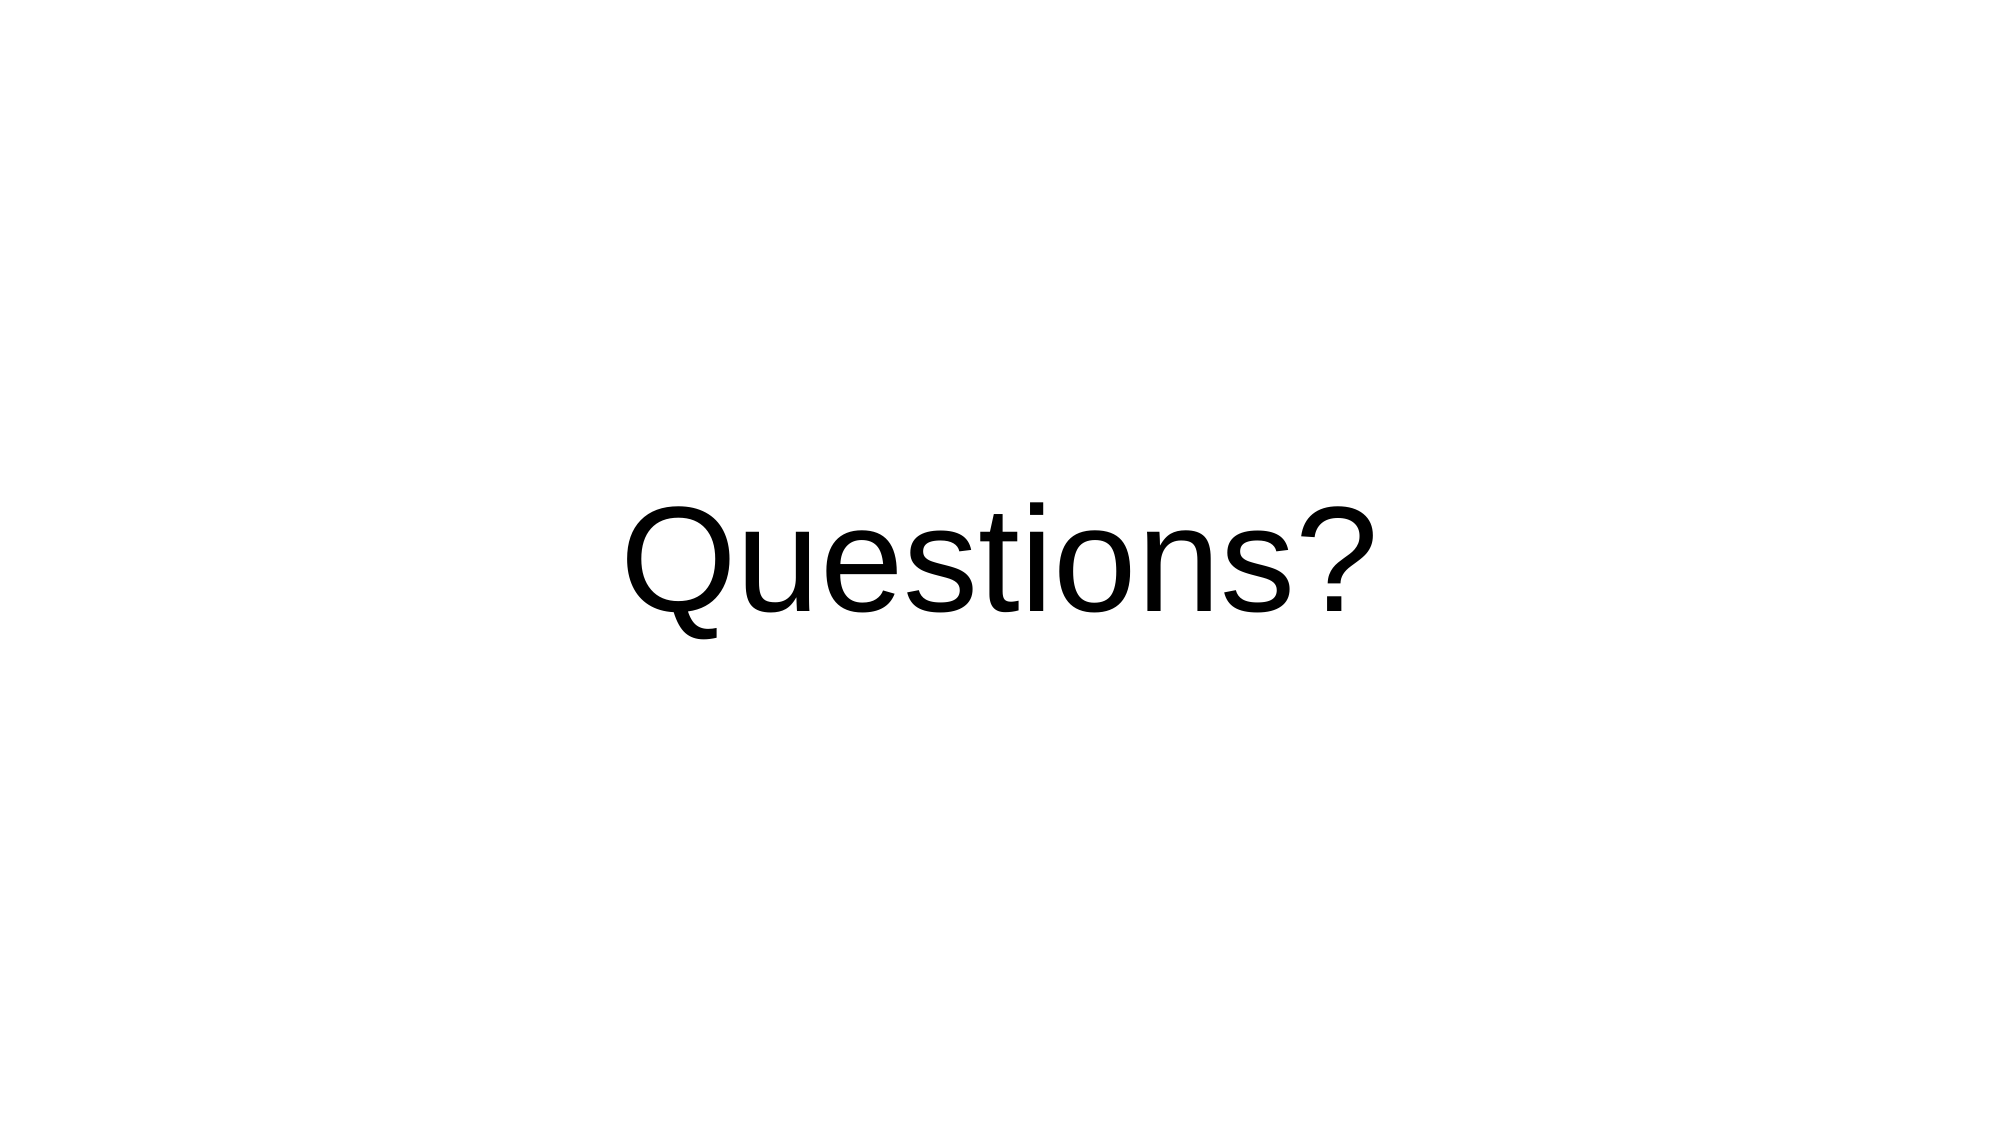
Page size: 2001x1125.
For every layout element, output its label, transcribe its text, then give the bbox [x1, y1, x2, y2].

title Questions? [0, 0, 2000, 1125]
